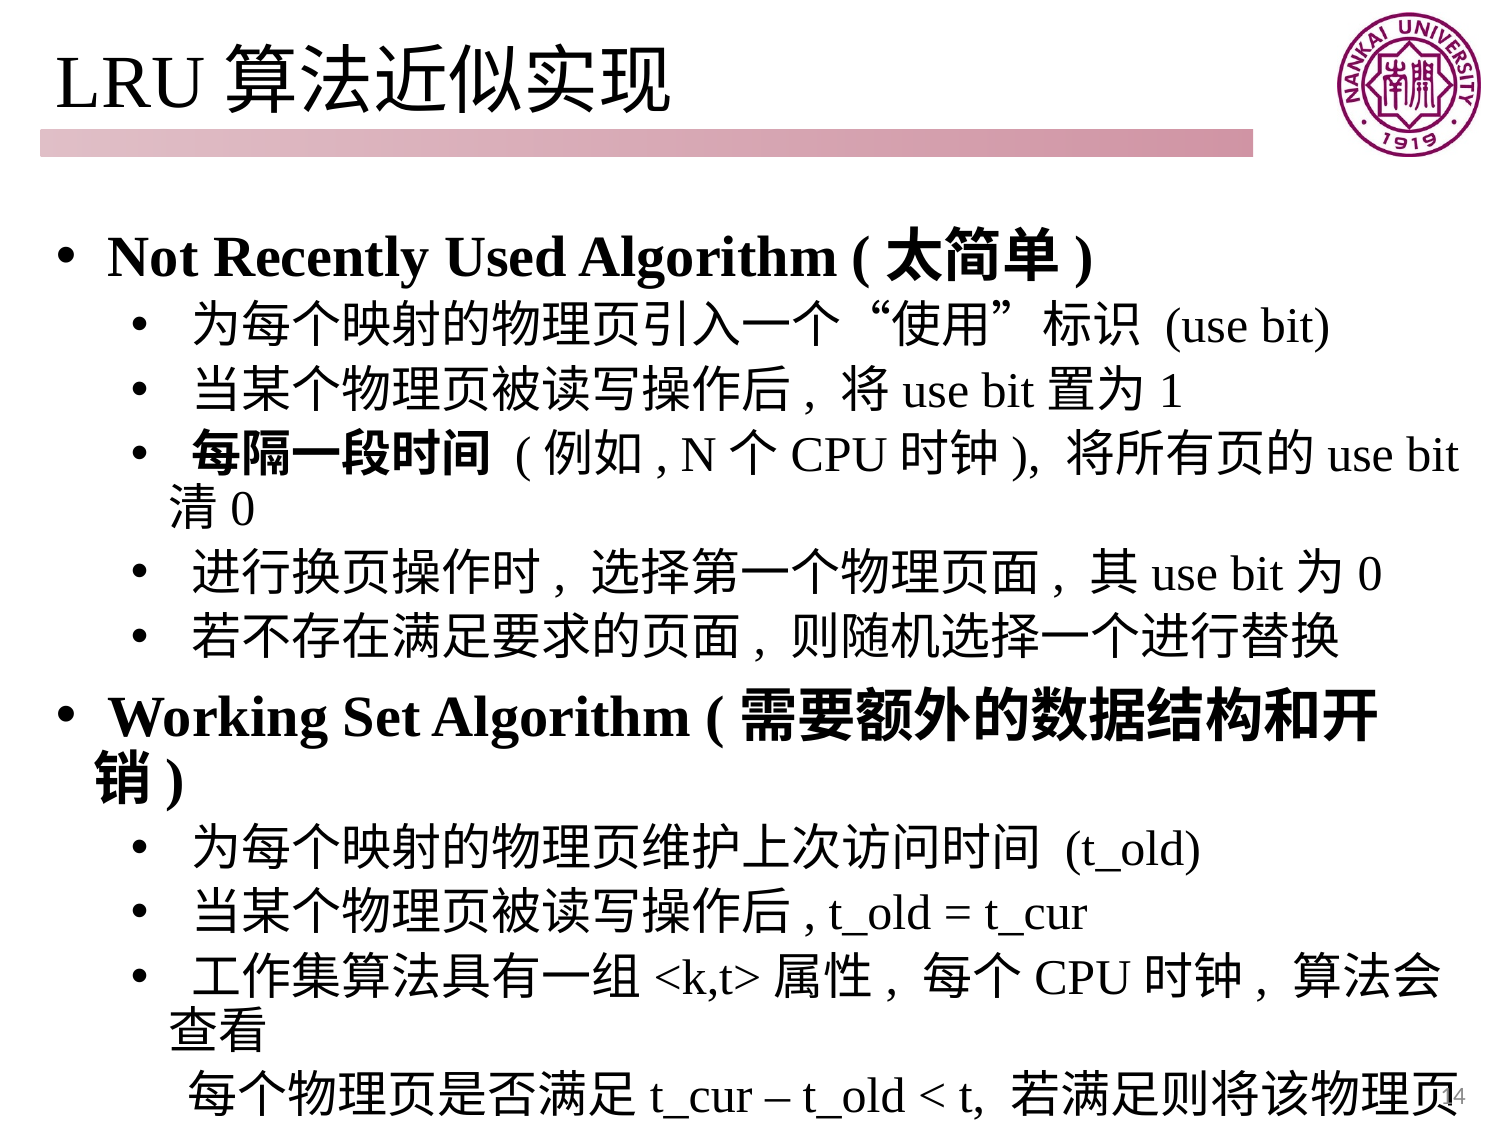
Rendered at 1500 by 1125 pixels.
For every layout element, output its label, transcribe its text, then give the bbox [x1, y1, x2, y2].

picture [1337, 12, 1481, 157]
title LRU算法近似实现 [40, 33, 1335, 133]
list Not Recently Used Algorithm (太简单) 为每个映射的物理页引入一个“使用”标识 (use bit) 当某个物理页被读写操作后, 将use bit置为1 每隔一段时间 (例如, N个CPU时钟), 将所有页的use bit清0 进行换页操作时, 选择第一个物理页面, 其use bit为0 若不存在满足要求的页面, 则随机选择一个进行替换 Working Set Algorithm (需要额外的数据结构和开销) 为每个映射的物理页维护上次访问时间 (t_old) 当某个物理页被读写操作后, t_old = t_cur 工作集算法具有一组<k,t>属性, 每个CPU时钟, 算法会查看 每个物理页是否满足t_cur – t_old < t, 若满足则将该物理页 加入工作集中直至k个物理页, 当上述条件不满足时, 从工作 集换出, 页面替换只会从不属于工作集的页面随机选择 [40, 218, 1481, 1042]
slide_number 14 [1143, 1065, 1481, 1125]
